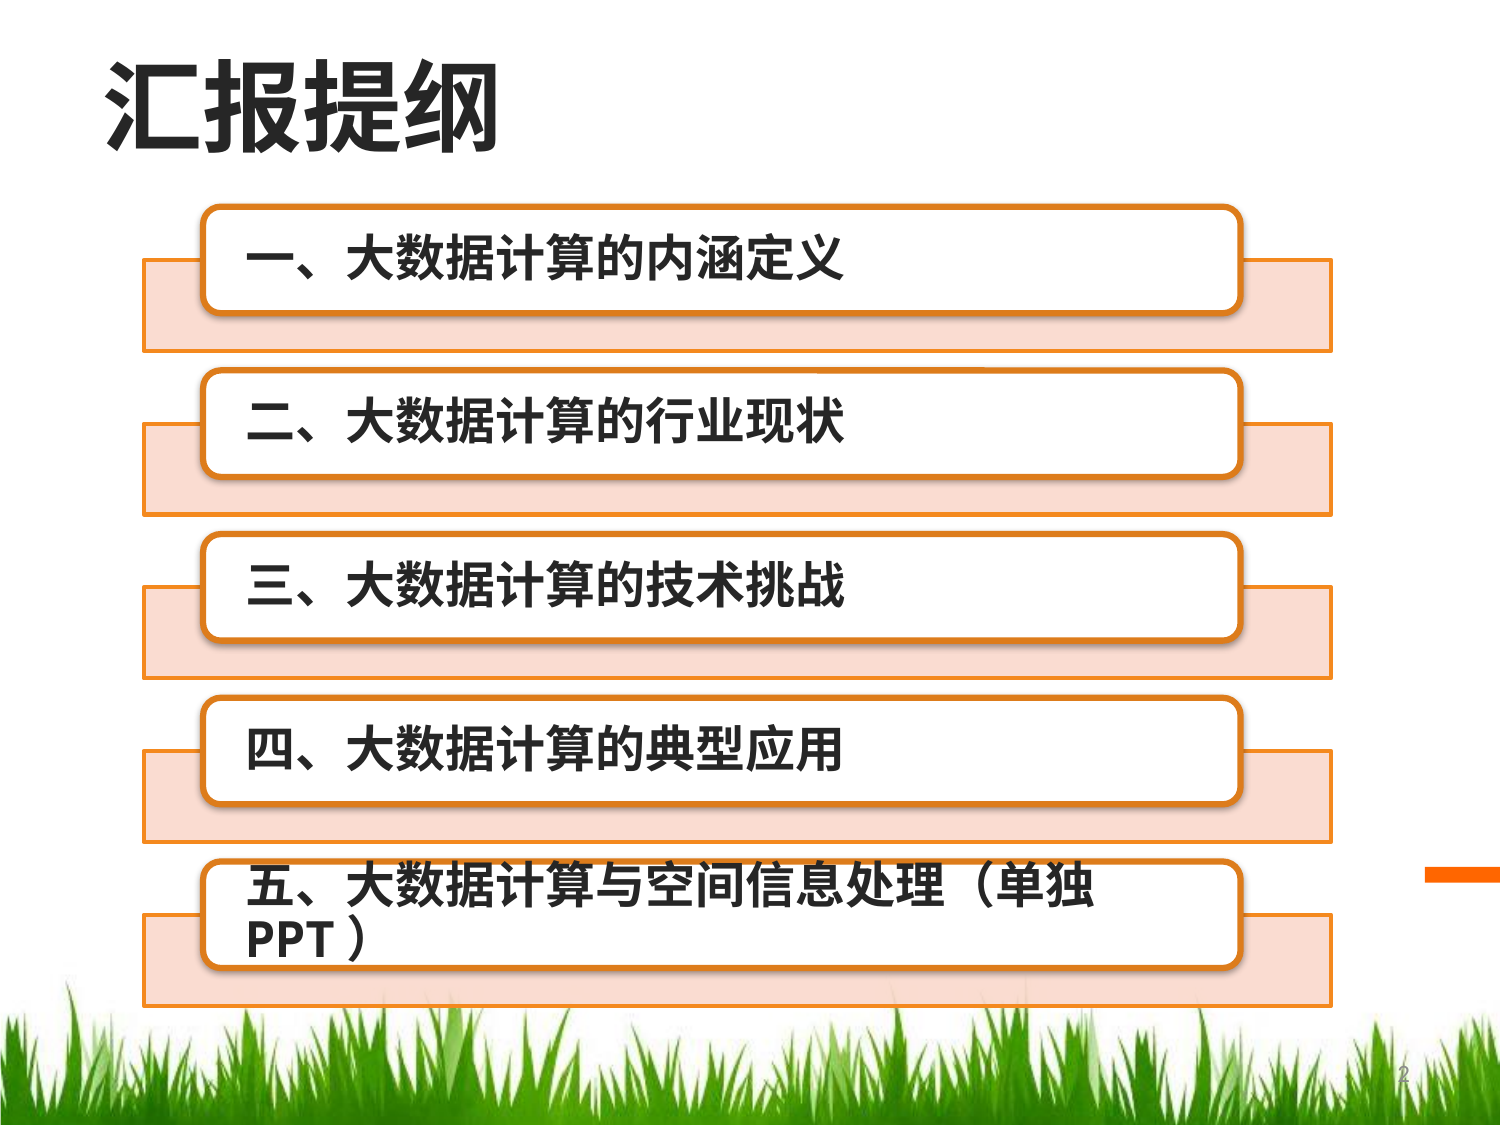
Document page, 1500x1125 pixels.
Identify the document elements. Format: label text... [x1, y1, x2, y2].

text_box [1423, 865, 1500, 885]
slide_number 2 [1074, 1042, 1425, 1103]
text_box 汇报提纲 [87, 37, 1388, 200]
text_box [143, 199, 1332, 1013]
picture [0, 962, 1500, 1125]
